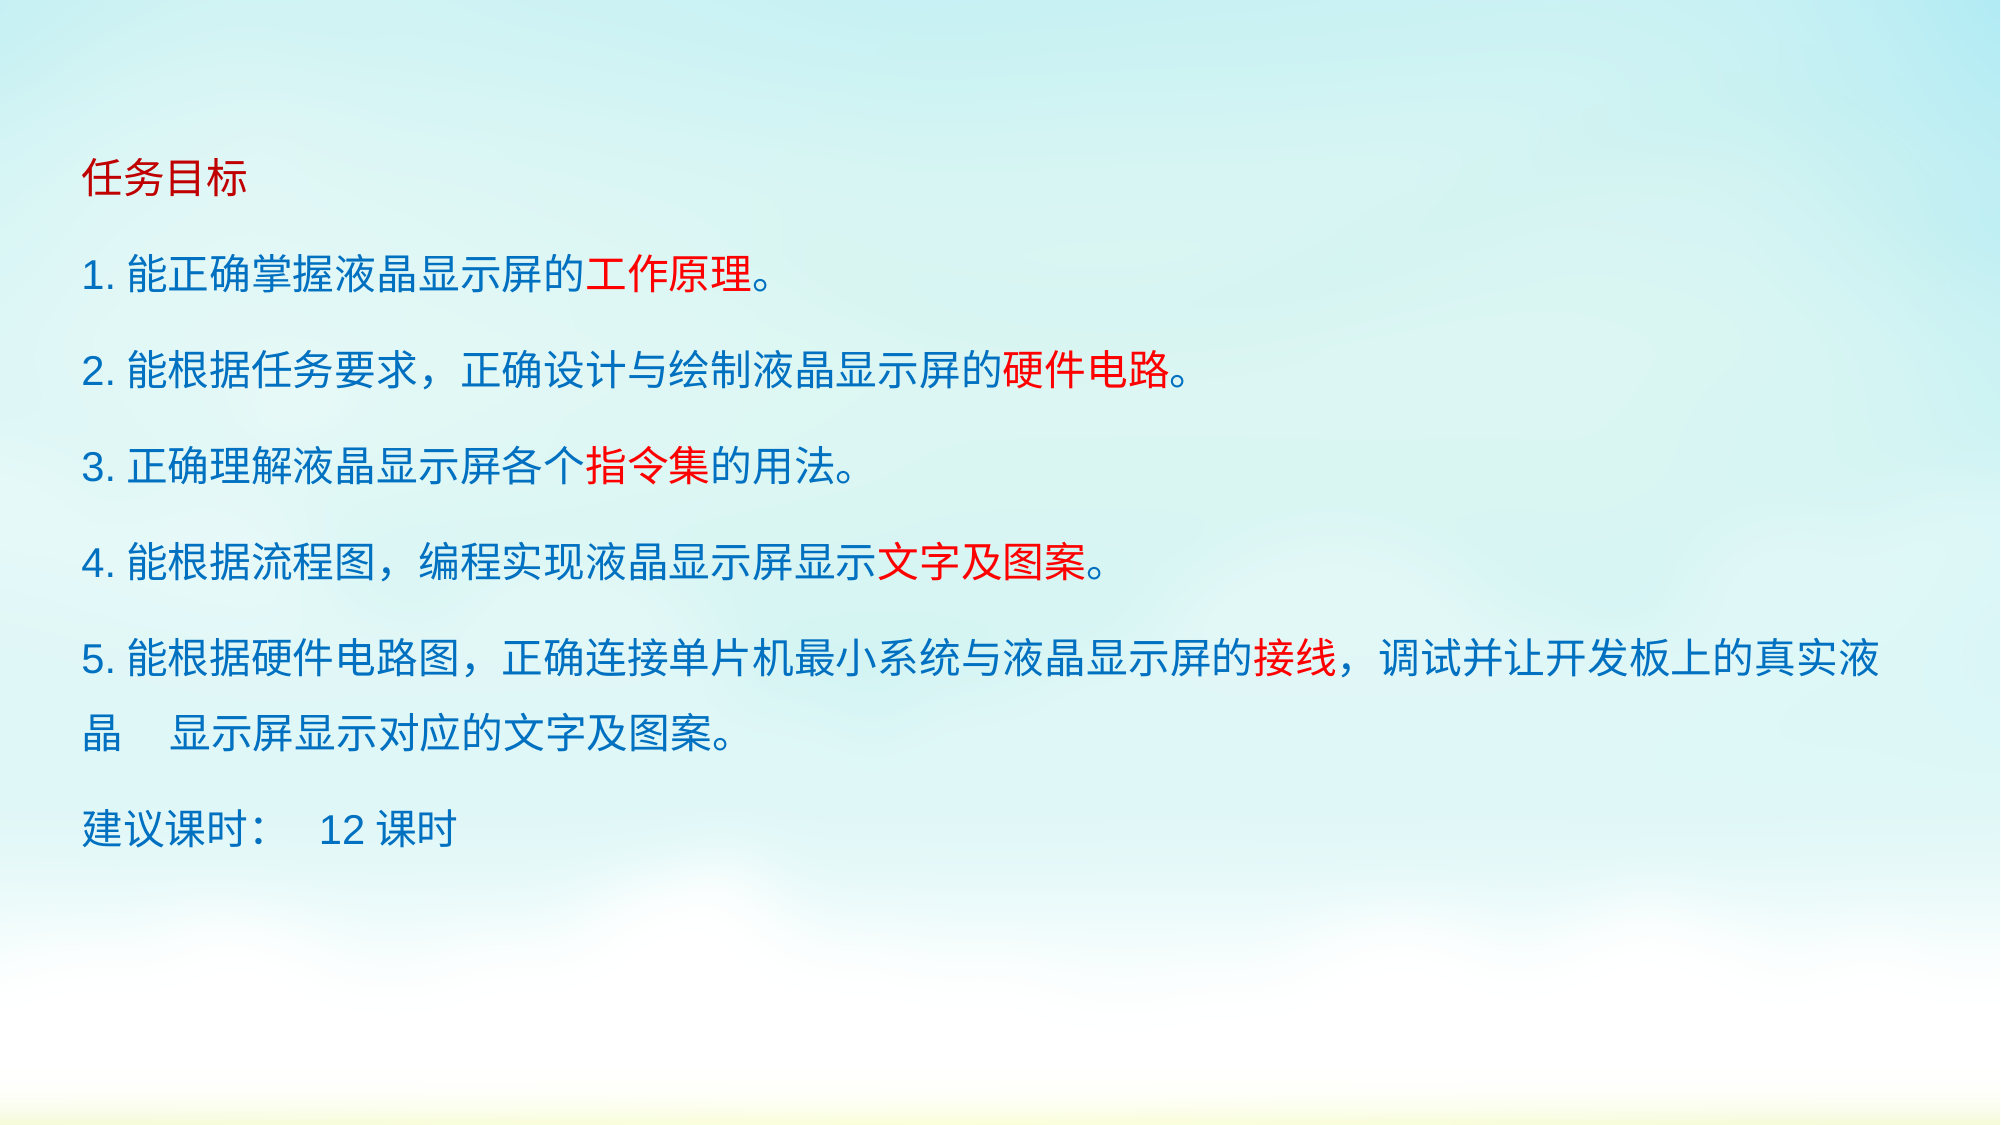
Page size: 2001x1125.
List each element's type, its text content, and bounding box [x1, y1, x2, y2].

list 任务目标 1.能正确掌握液晶显示屏的工作原理。 2.能根据任务要求，正确设计与绘制液晶显示屏的硬件电路。 3.正确理解液晶显示屏各个指令集的用法。 4.能根据流程图，编程实现液晶显示屏显示文字及图案。 5.能根据硬件电路图，正确连接单片机最小系统与液晶显示屏的接线，调试并让开发板上的真实液晶 显示屏显示对应的文字及图案。 建议课时： 12课时 [66, 119, 1934, 1006]
picture [0, 0, 2001, 1125]
